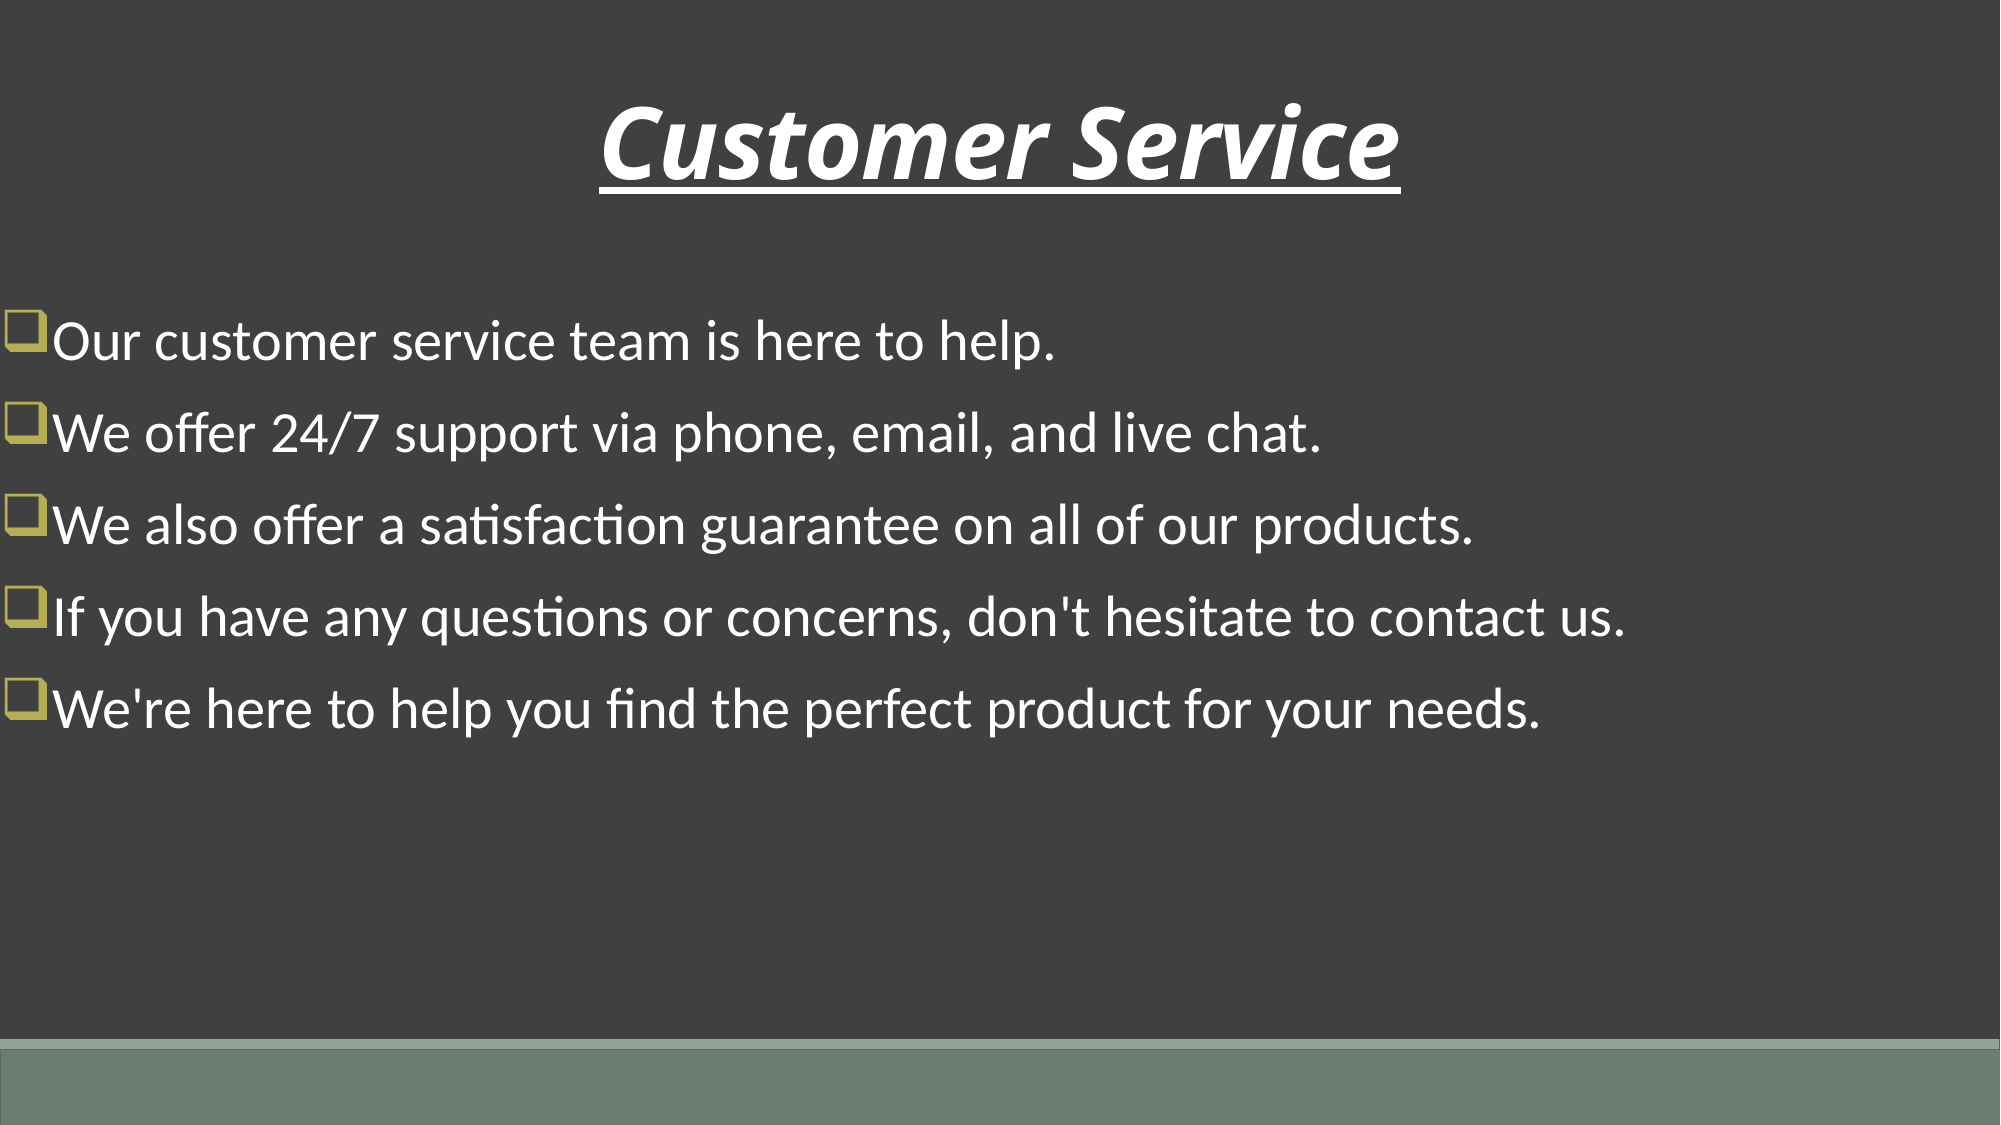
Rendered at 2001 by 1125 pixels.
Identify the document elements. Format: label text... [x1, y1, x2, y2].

list Our customer service team is here to help. We offer 24/7 support via phone, email, and live chat. We also offer a satisfaction guarantee on all of our products. If you have any questions or concerns, don't hesitate to contact us. We're here to help you find the perfect product for your needs. [0, 302, 2000, 1036]
title Customer Service [0, 0, 2000, 208]
